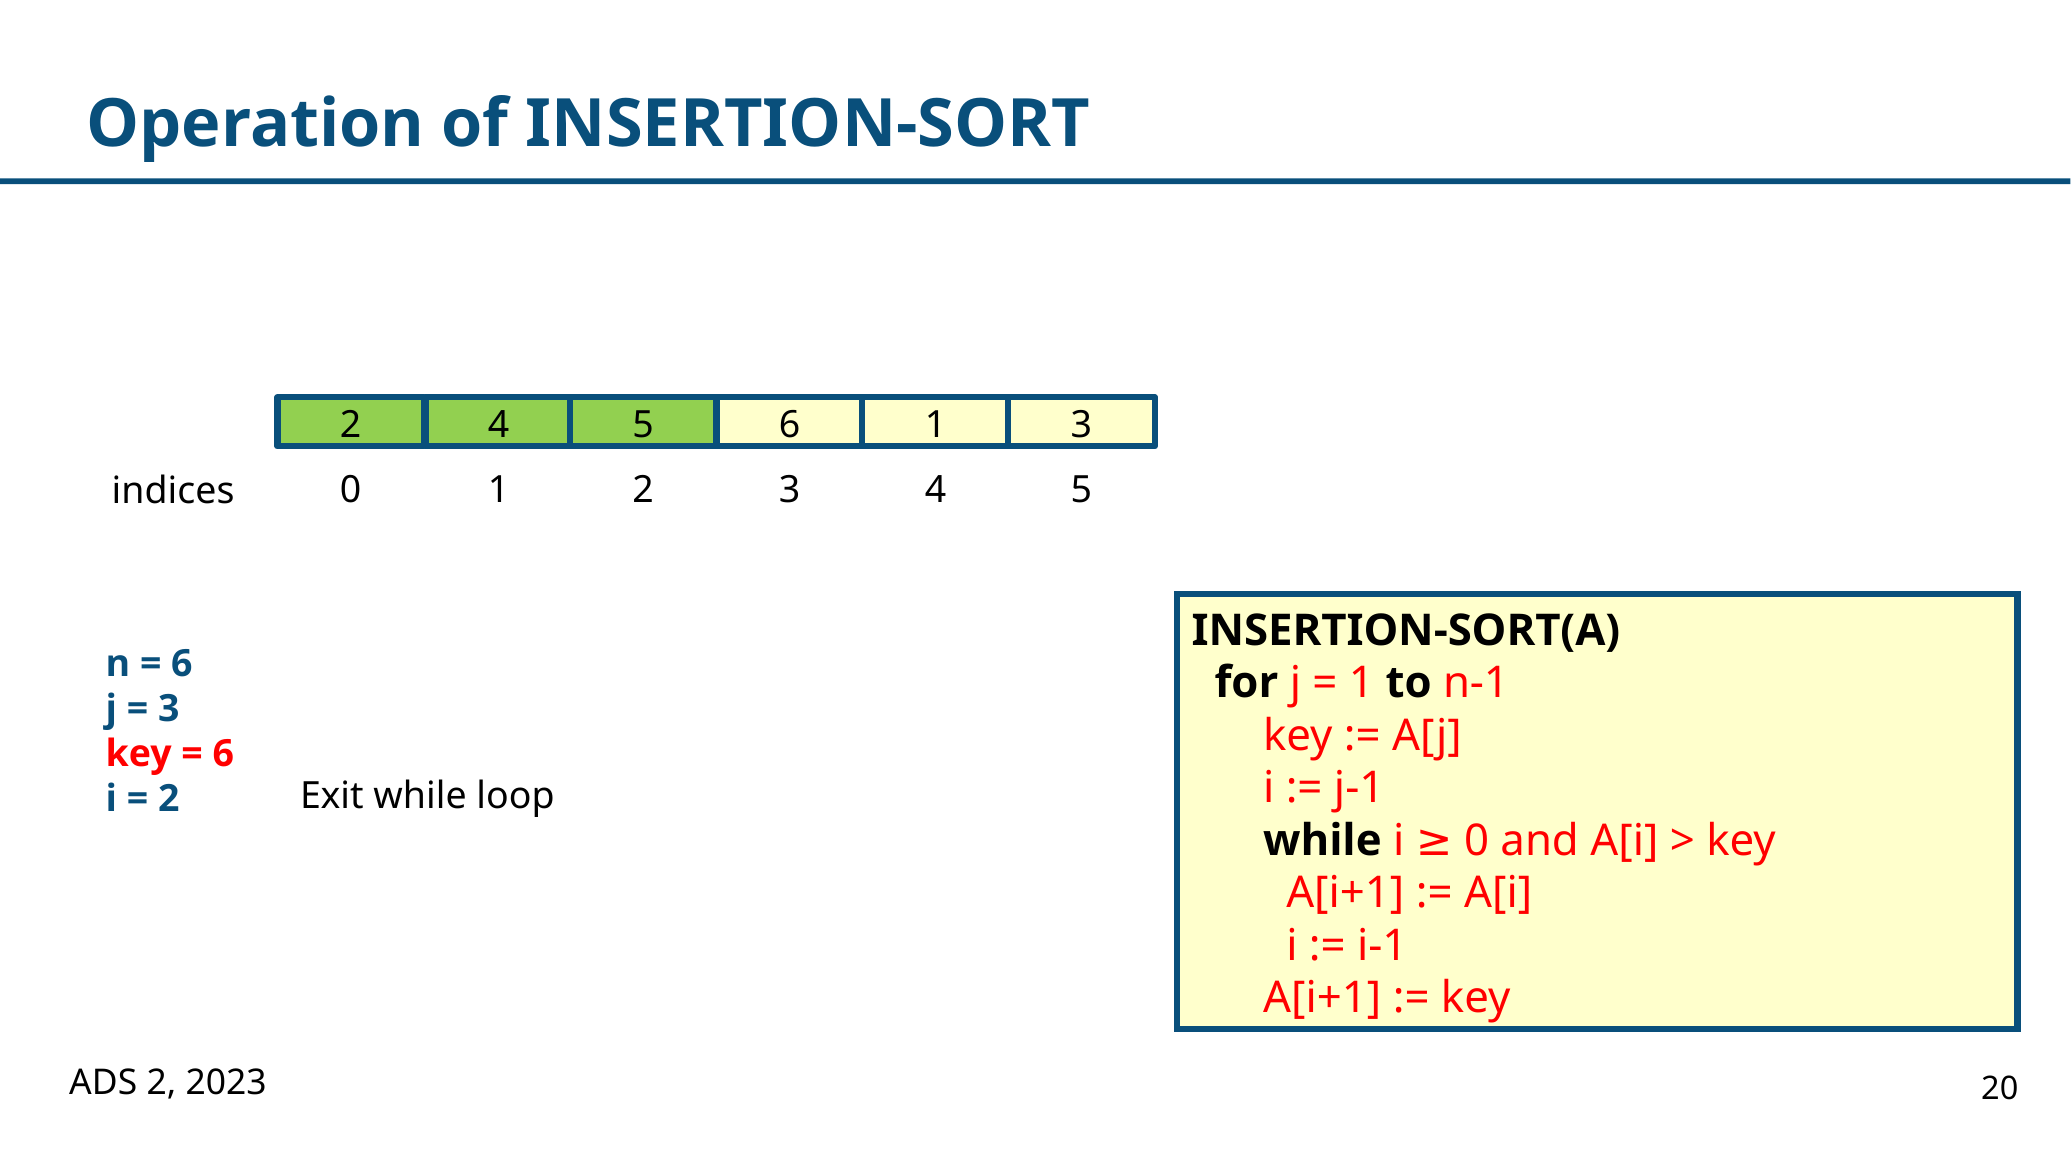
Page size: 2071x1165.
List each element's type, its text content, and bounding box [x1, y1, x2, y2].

slide_number 20 [1701, 1058, 2037, 1140]
title Operation of INSERTION-SORT [86, 51, 1853, 186]
footer ADS 2, 2023 [53, 1058, 1363, 1139]
text_box n = 6 j = 3 key = 6 i = 2 [90, 631, 305, 961]
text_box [90, 397, 1231, 523]
text_box Exit while loop [285, 763, 571, 824]
text_box INSERTION-SORT(A) for j = 1 to n-1 key := A[j] i := j-1 while i ≥ 0 and A[i] > key A[i+1] := A[i] i := i-1 A[i+1] := key [1176, 594, 2018, 1029]
